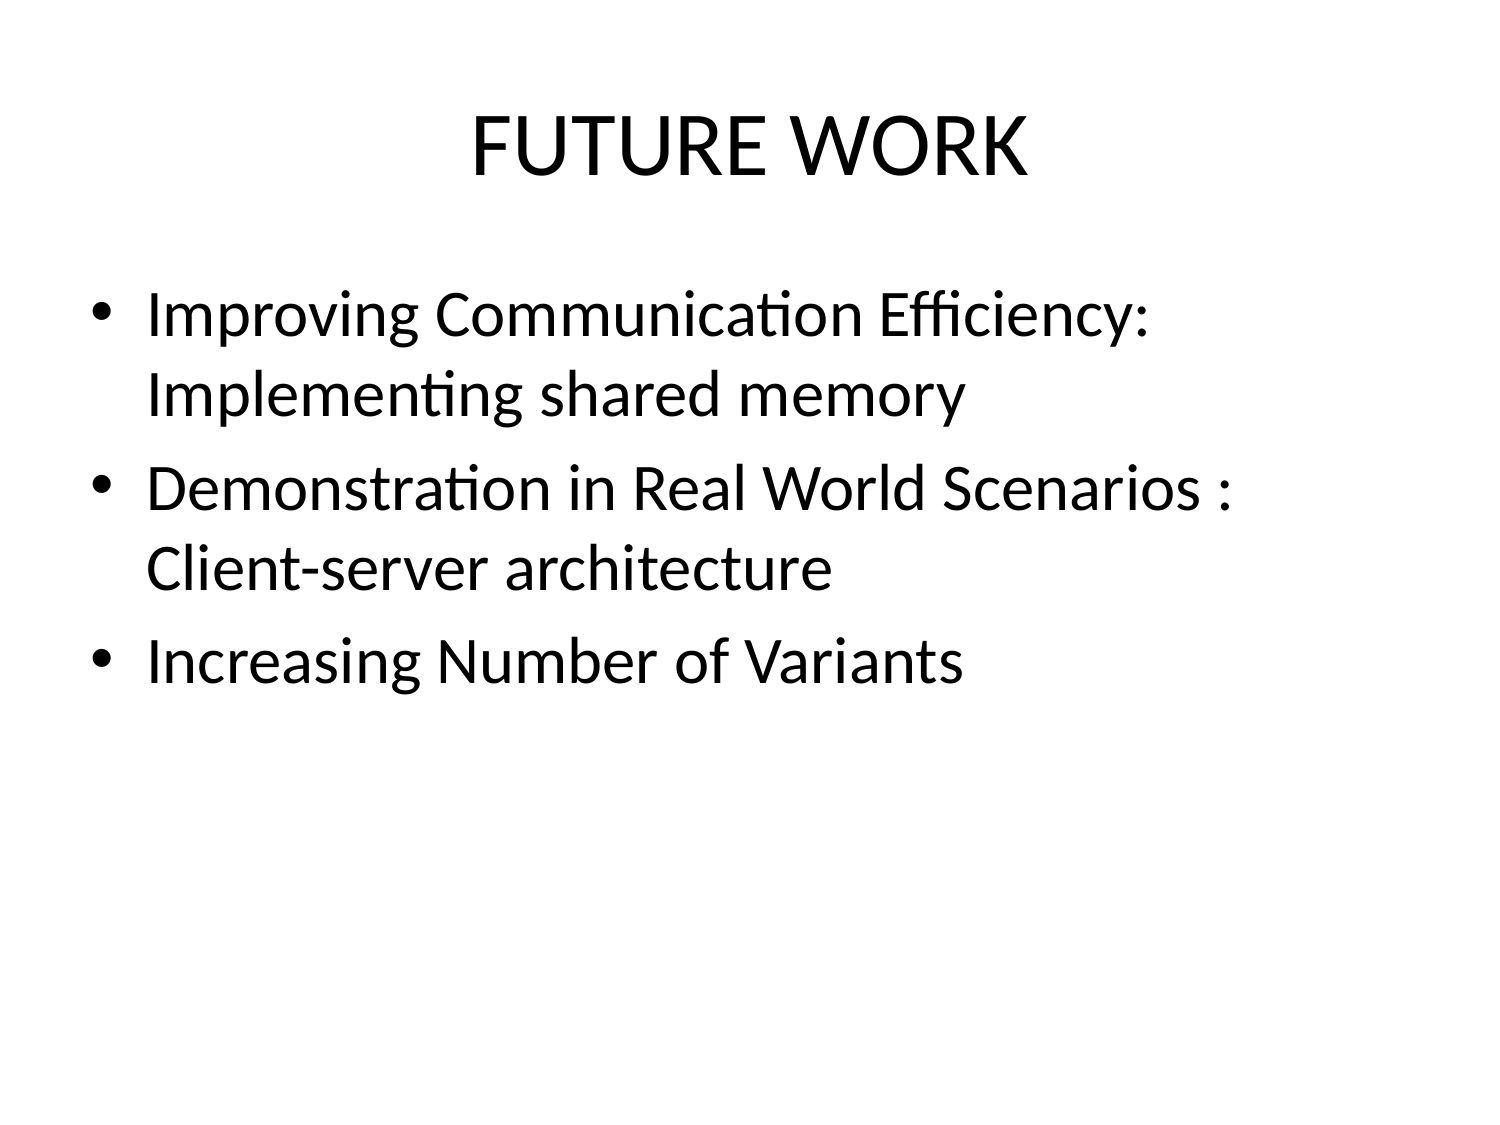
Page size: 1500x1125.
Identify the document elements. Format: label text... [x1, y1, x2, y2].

list Improving Communication Efficiency: Implementing shared memory Demonstration in Real World Scenarios : Client-server architecture Increasing Number of Variants [75, 262, 1425, 1005]
title FUTURE WORK [75, 45, 1425, 233]
